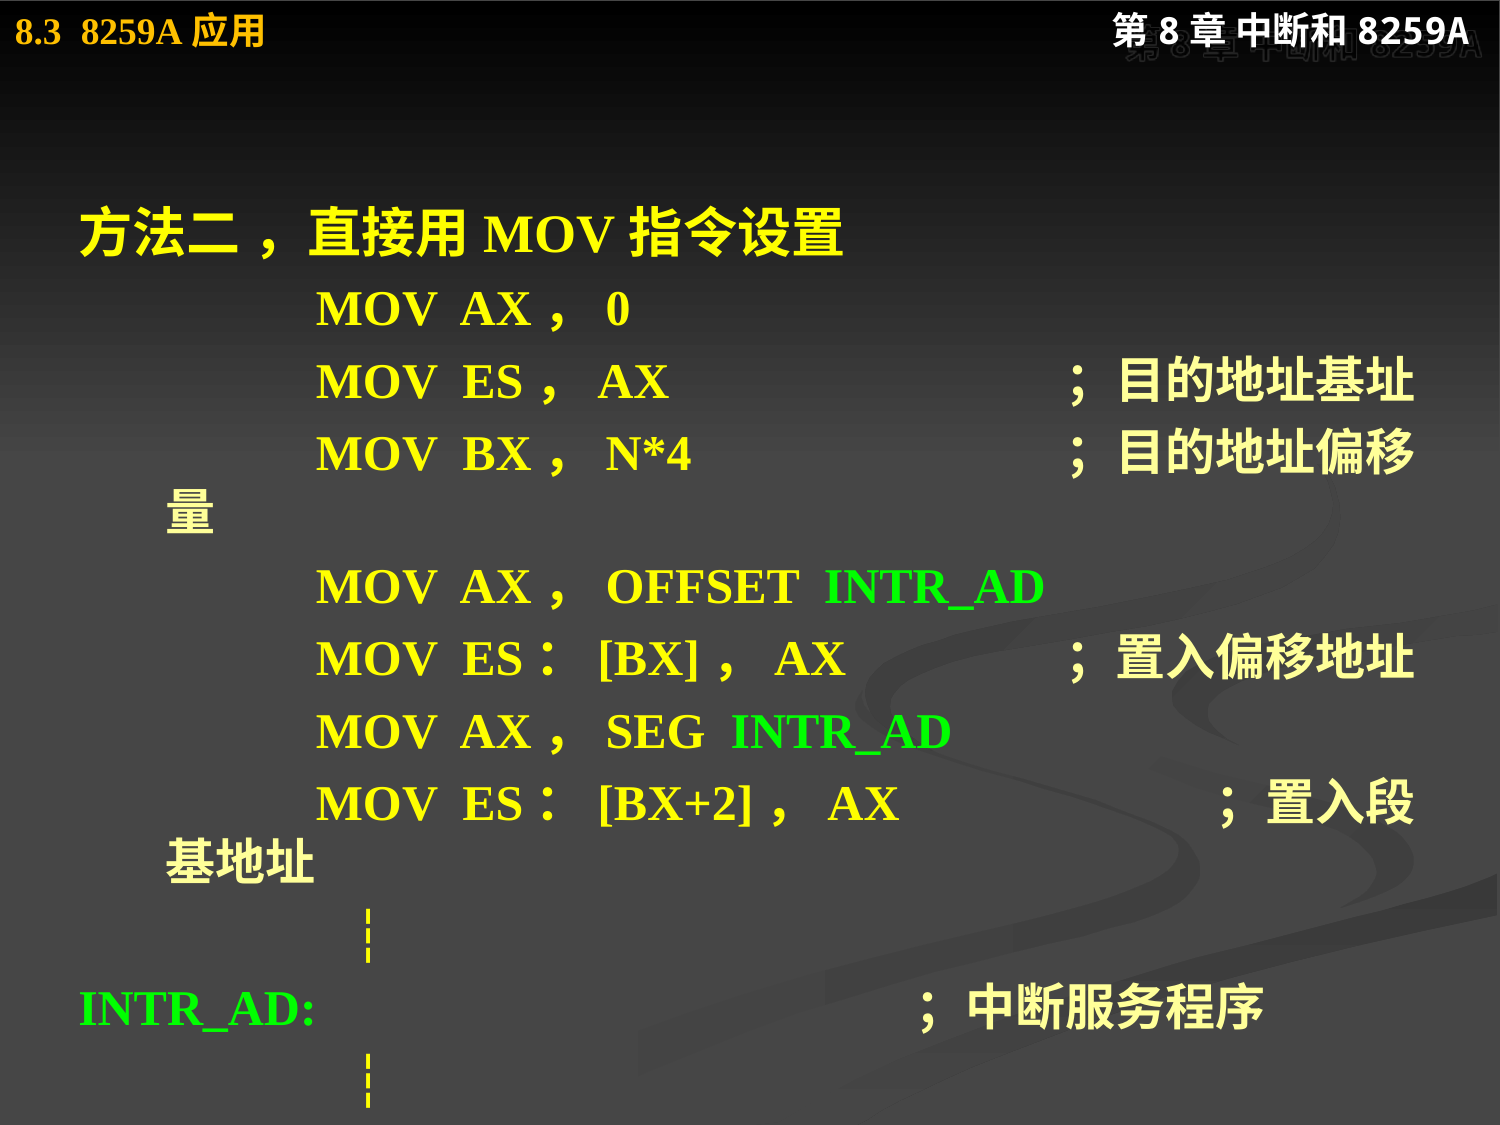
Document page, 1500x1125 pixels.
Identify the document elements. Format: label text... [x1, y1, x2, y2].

list 方法二 ，直接用MOV指令设置 MOV AX，0 MOV ES，AX ；目的地址基址 MOV BX，N*4 ；目的地址偏移量 MOV AX，OFFSET INTR_AD MOV ES：[BX]，AX ；置入偏移地址 MOV AX，SEG INTR_AD MOV ES：[BX+2]，AX ；置入段基地址 ┆ INTR_AD: ；中断服务程序 ┆ IRET [63, 190, 1437, 1065]
